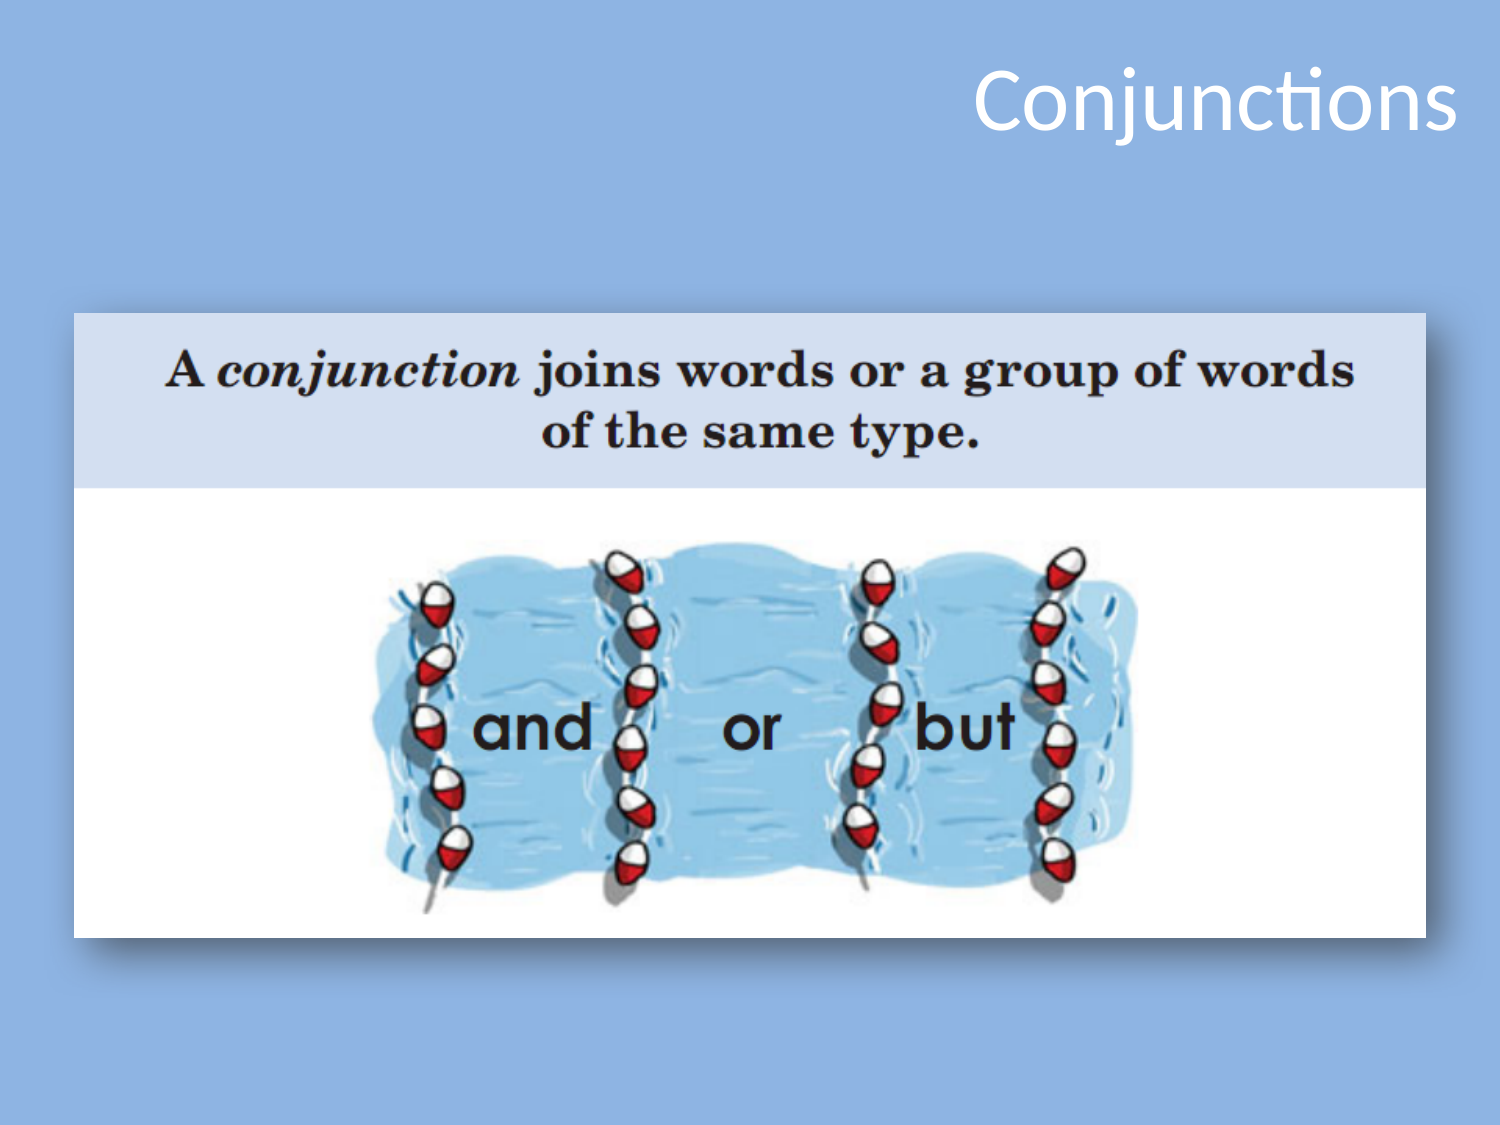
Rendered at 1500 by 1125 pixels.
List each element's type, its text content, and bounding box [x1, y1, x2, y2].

title Conjunctions [24, 12, 1475, 175]
picture [73, 313, 1426, 938]
